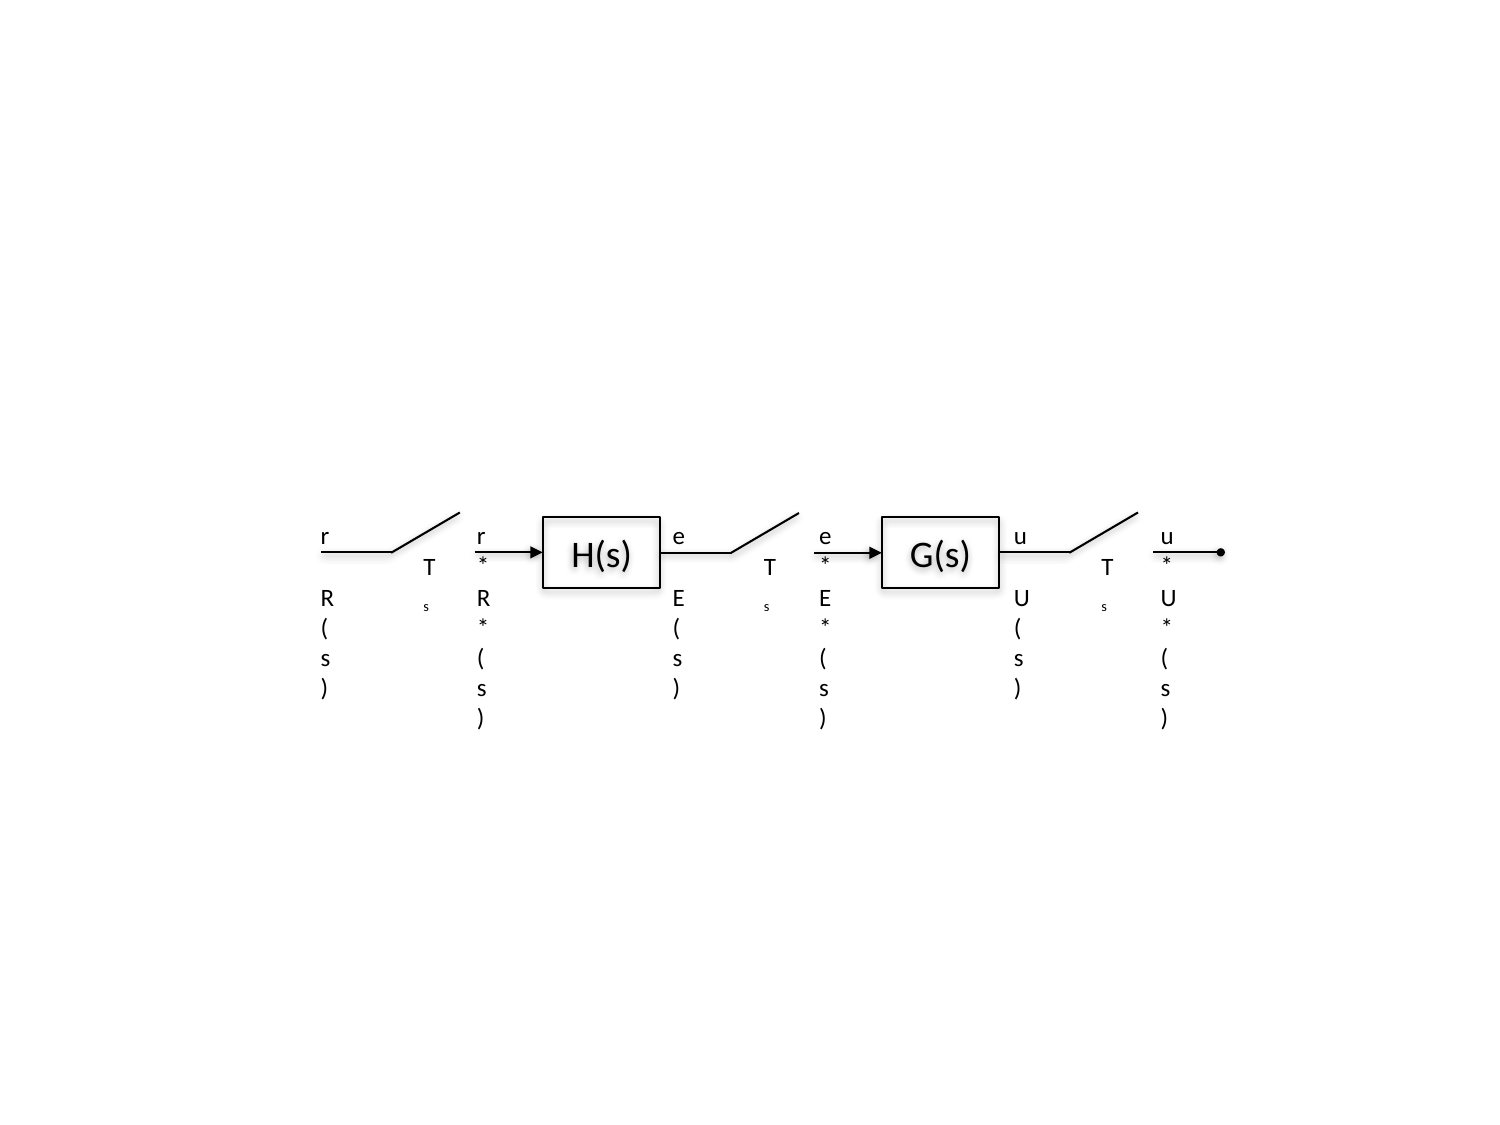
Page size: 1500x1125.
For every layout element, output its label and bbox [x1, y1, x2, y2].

text_box [310, 511, 1221, 621]
